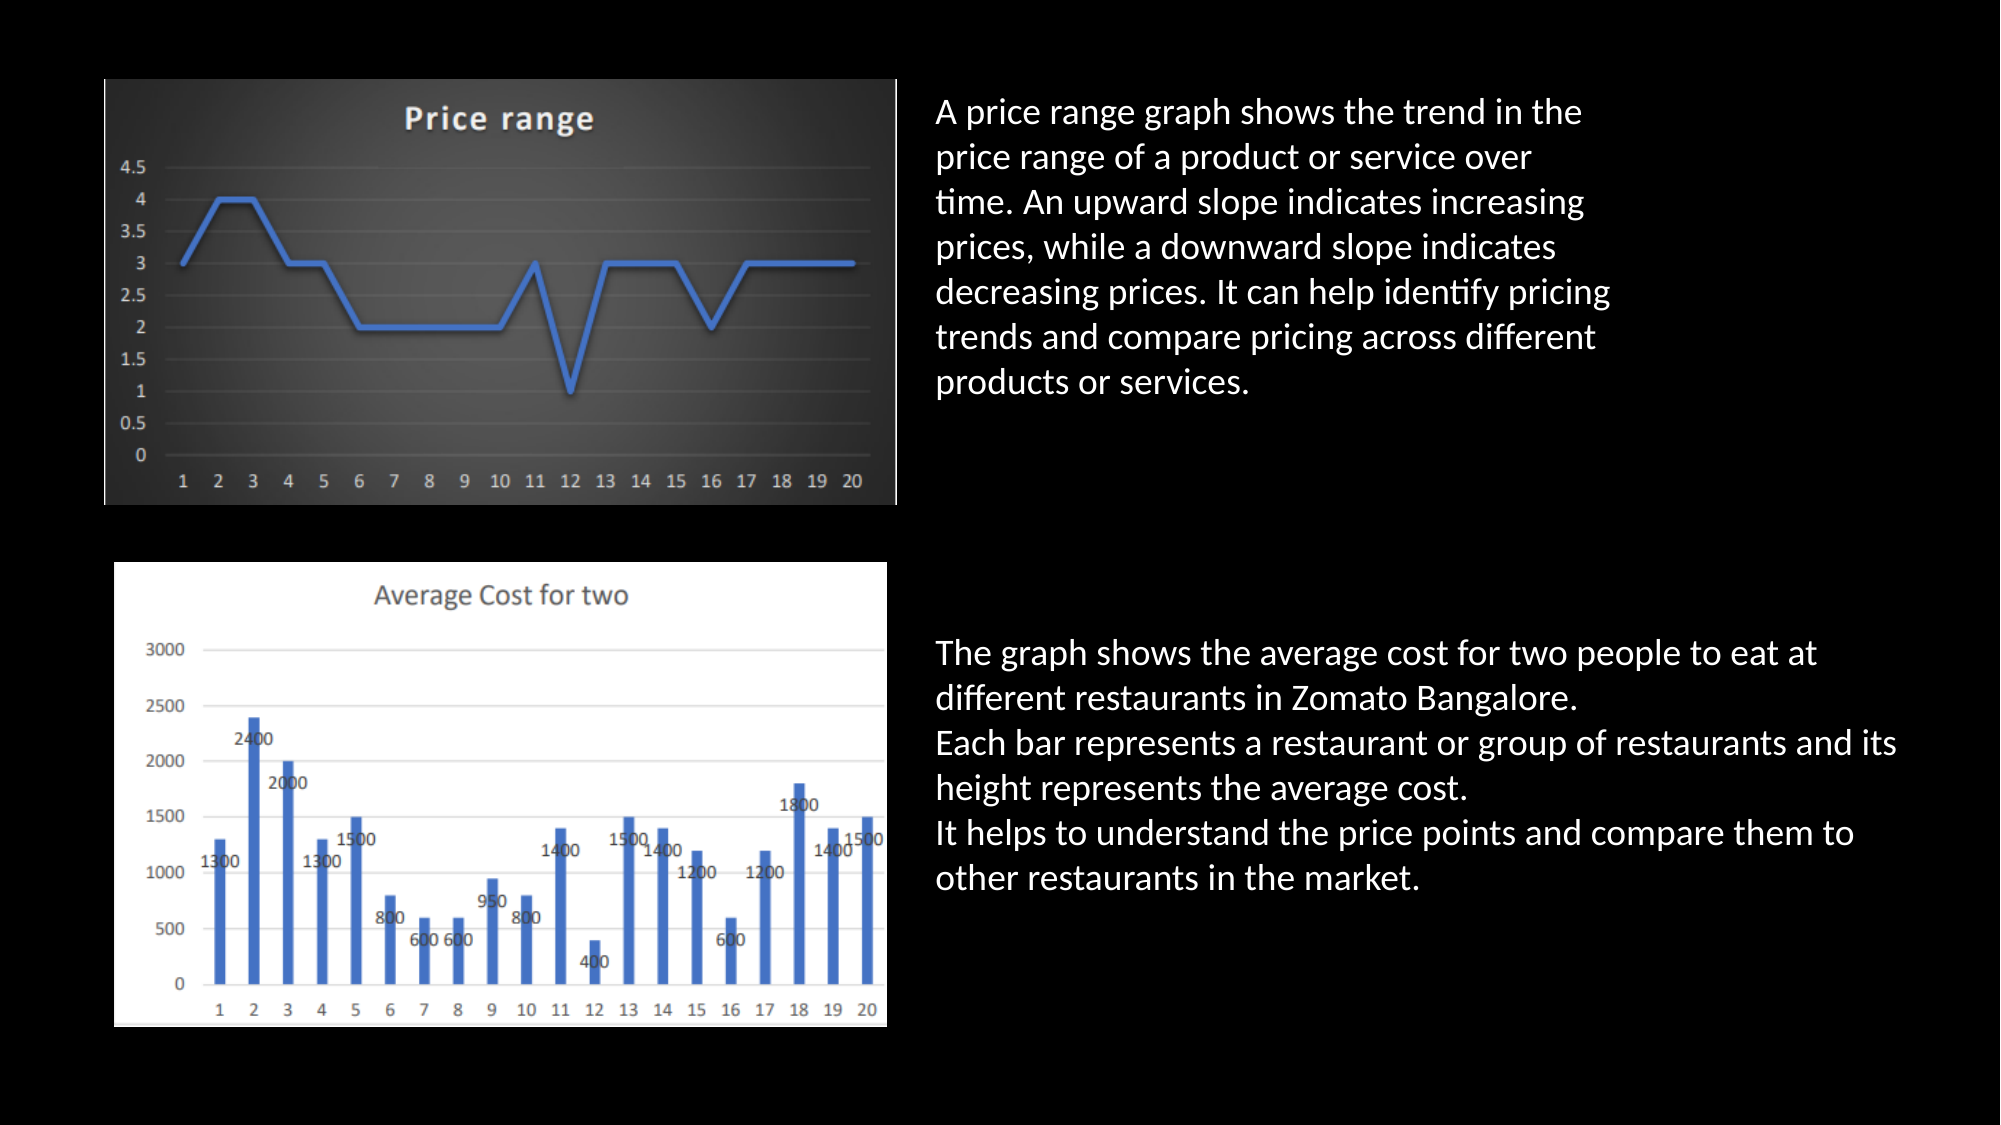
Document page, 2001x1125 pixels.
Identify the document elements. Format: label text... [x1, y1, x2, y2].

picture [104, 79, 897, 505]
text_box A price range graph shows the trend in the price range of a product or service over time. An upward slope indicates increasing prices, while a downward slope indicates decreasing prices. It can help identify pricing trends and compare pricing across different products or services. [920, 79, 1633, 410]
text_box The graph shows the average cost for two people to eat at different restaurants in Zomato Bangalore. Each bar represents a restaurant or group of restaurants and its height represents the average cost. It helps to understand the price points and compare them to other restaurants in the market. [920, 620, 1921, 906]
picture [114, 562, 887, 1027]
